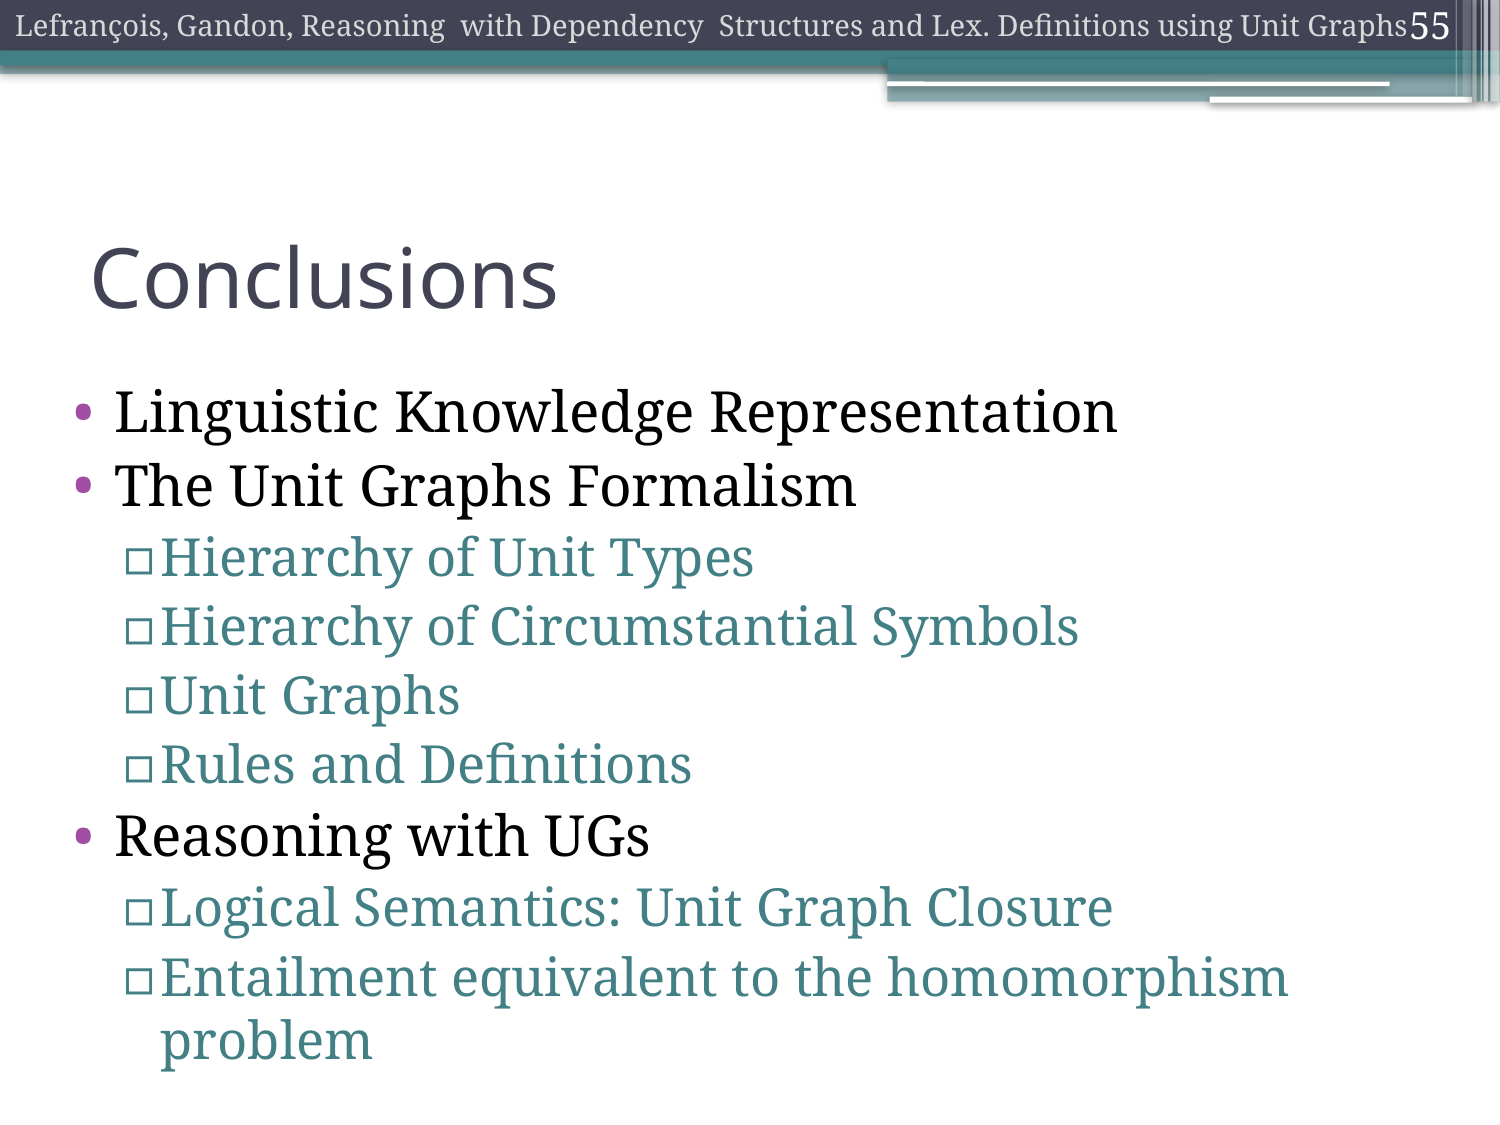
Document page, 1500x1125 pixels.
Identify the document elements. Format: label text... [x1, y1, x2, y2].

text_box Lefrançois, Gandon, Reasoning with Dependency Structures and Lex. Definitions using Unit Graphs [0, 0, 1500, 50]
title Conclusions [75, 187, 1425, 363]
slide_number 55 [1341, 50, 1466, 61]
list Linguistic Knowledge Representation The Unit Graphs Formalism Hierarchy of Unit Types Hierarchy of Circumstantial Symbols Unit Graphs Rules and Definitions Reasoning with UGs Logical Semantics: Unit Graph Closure Entailment equivalent to the homomorphism problem [41, 368, 1500, 1079]
